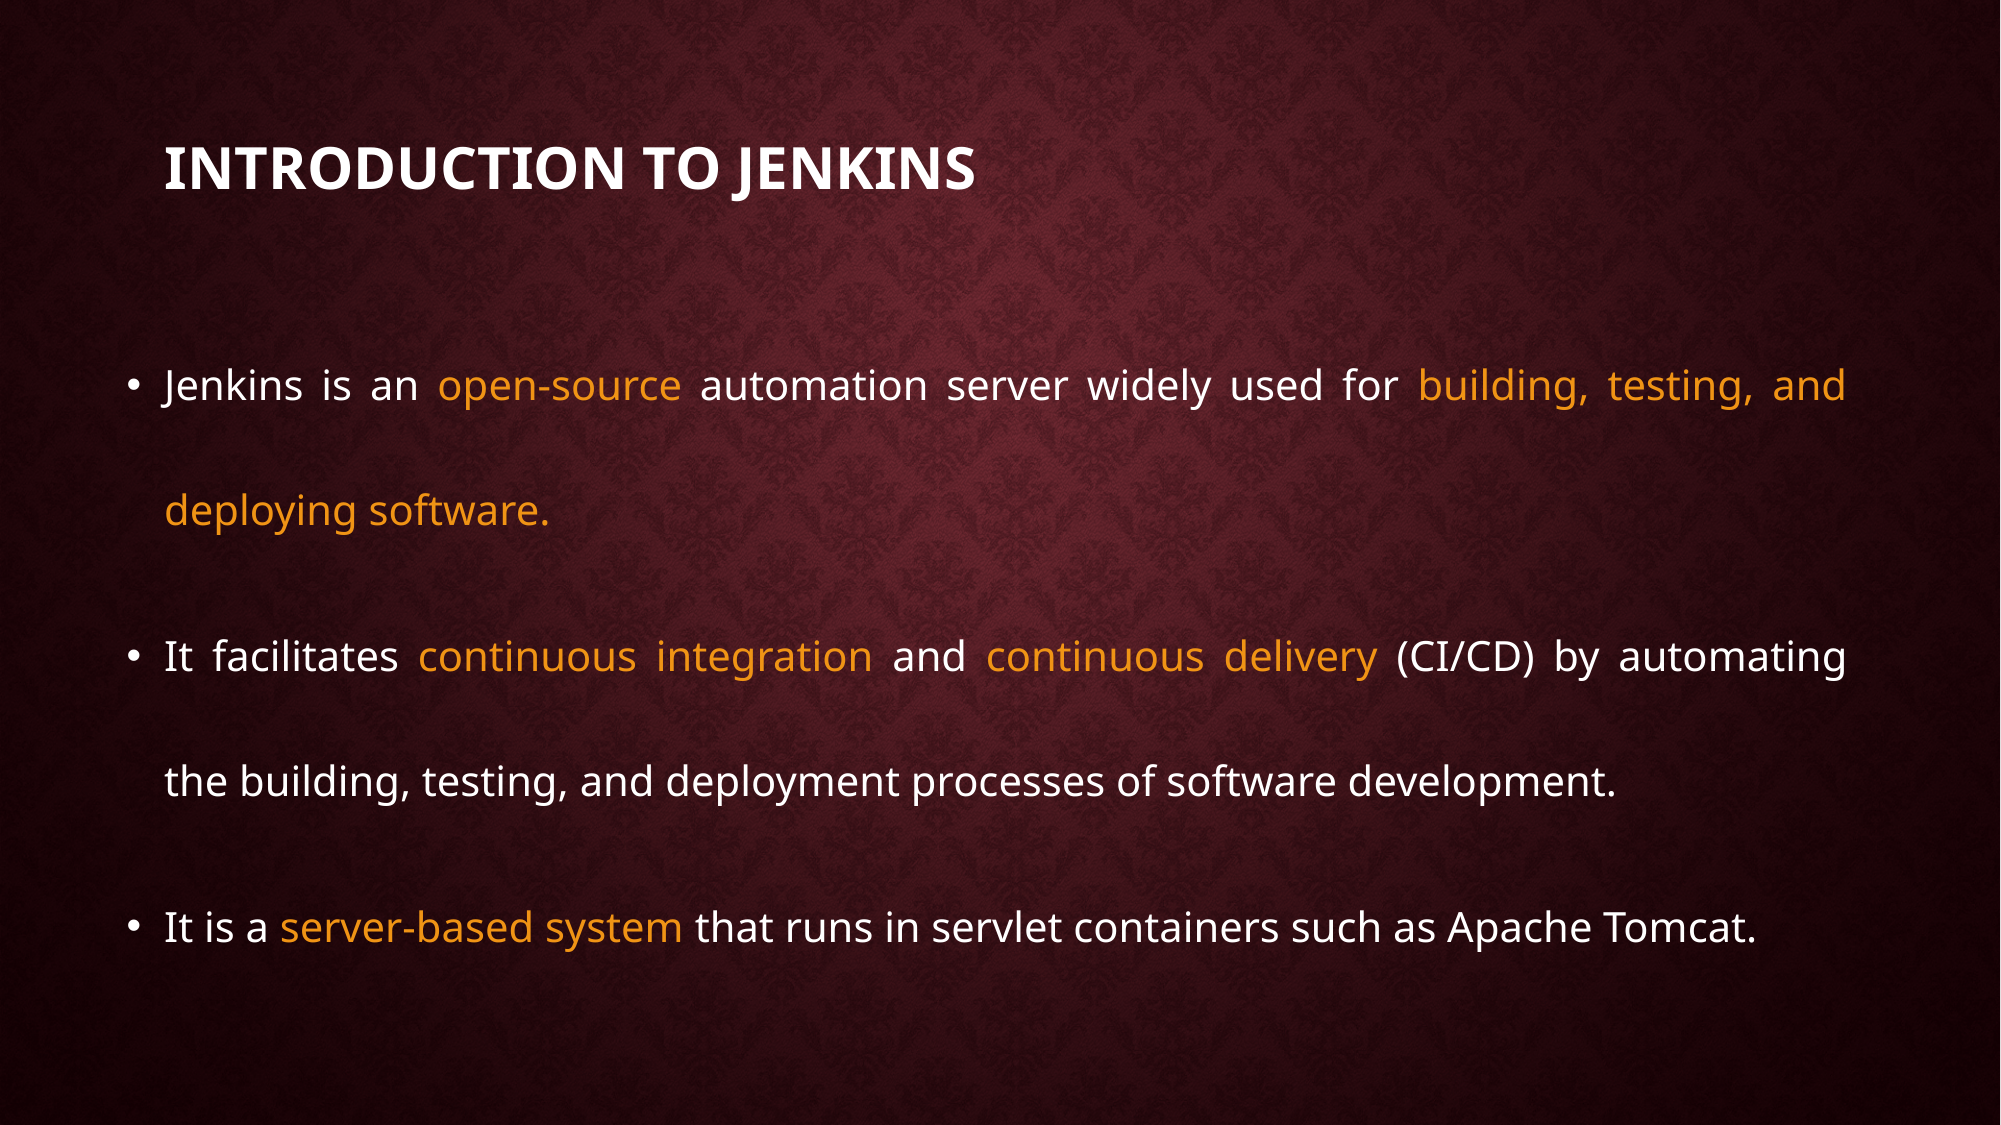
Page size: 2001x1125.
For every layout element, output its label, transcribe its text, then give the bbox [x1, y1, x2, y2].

list Jenkins is an open-source automation server widely used for building, testing, and deploying software. It facilitates continuous integration and continuous delivery (CI/CD) by automating the building, testing, and deployment processes of software development. It is a server-based system that runs in servlet containers such as Apache Tomcat. [111, 276, 1863, 1038]
title Introduction to Jenkins [149, 99, 1096, 241]
